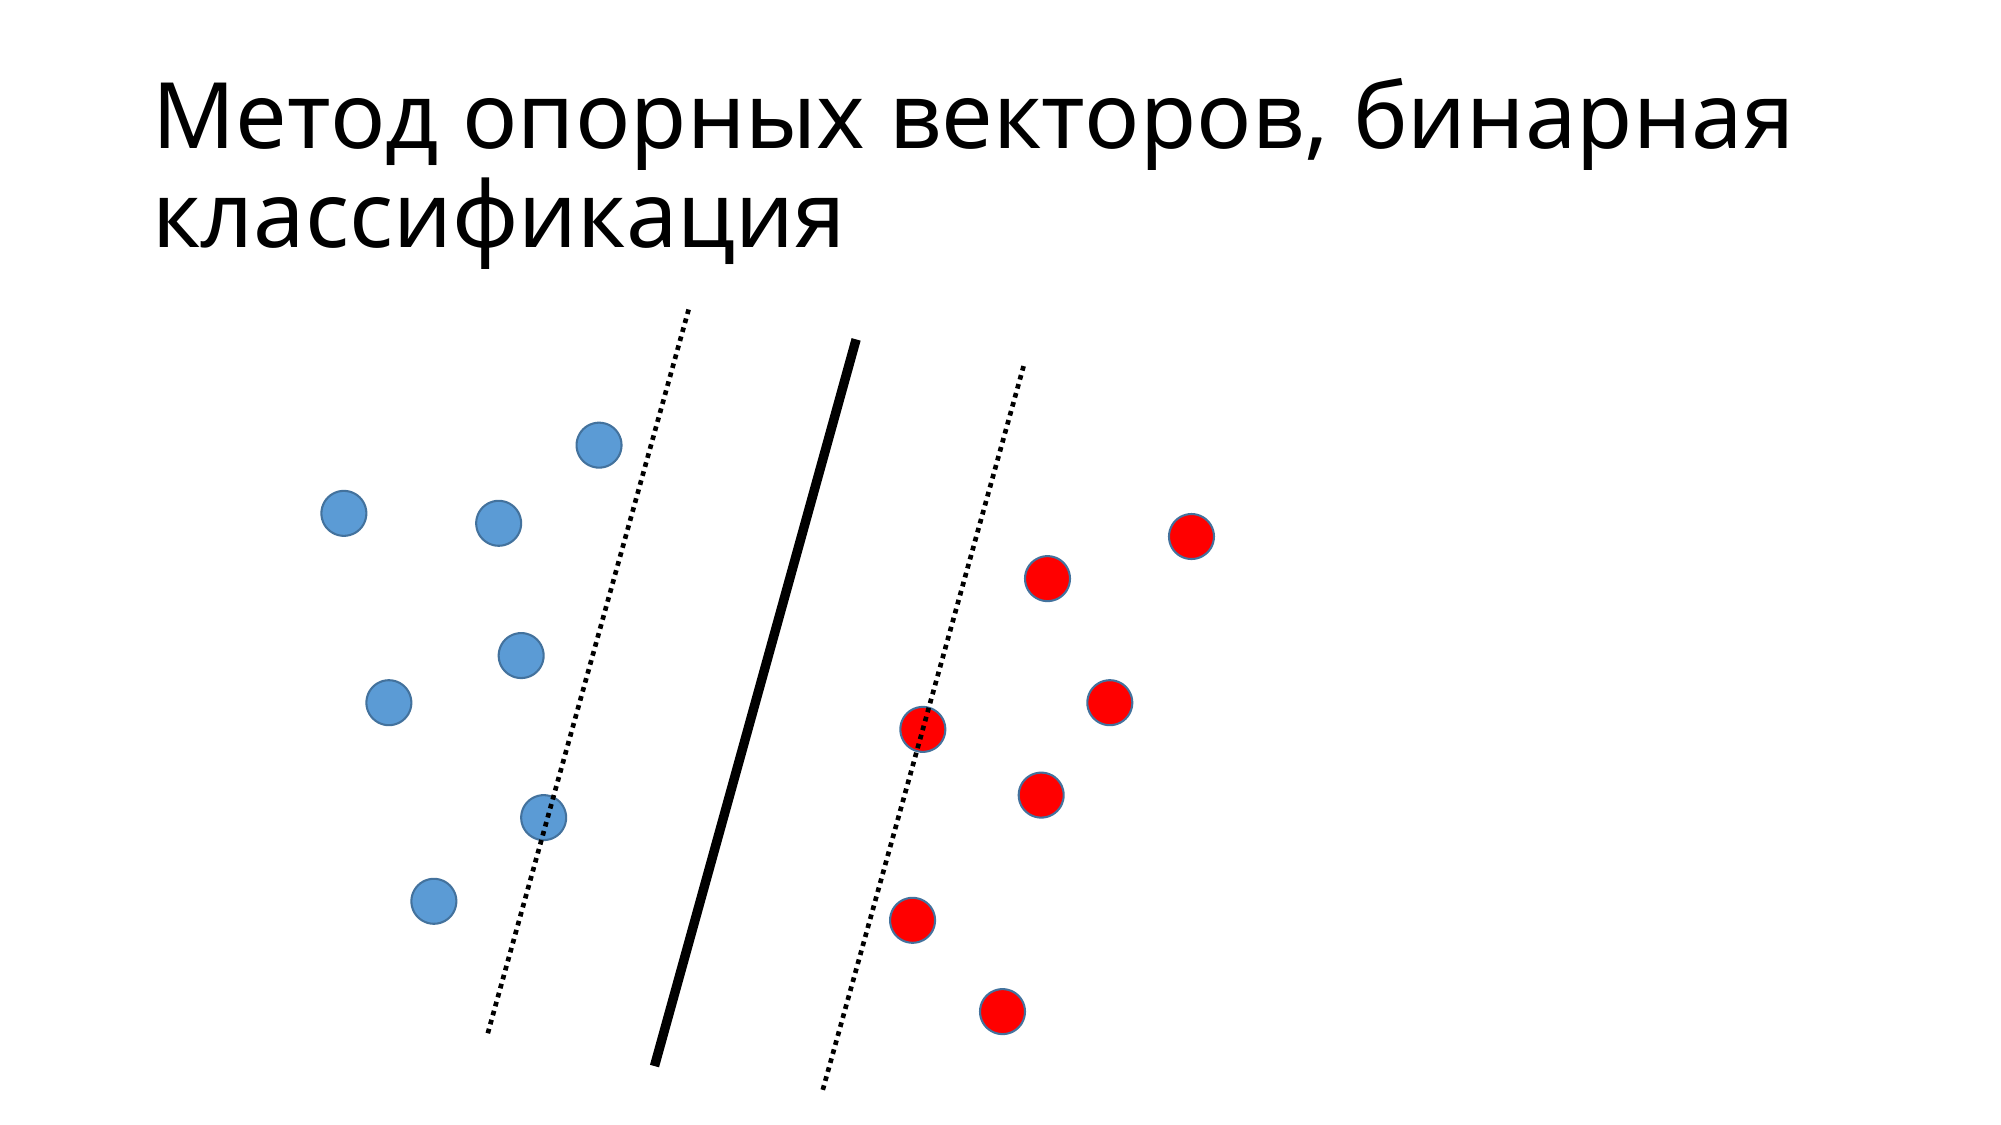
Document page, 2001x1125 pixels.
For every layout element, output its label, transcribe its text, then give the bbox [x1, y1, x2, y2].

title Метод опорных векторов, бинарная классификация [137, 59, 1863, 278]
text_box [1024, 555, 1072, 603]
text_box [1167, 512, 1216, 561]
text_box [821, 366, 1024, 1093]
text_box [654, 339, 857, 1066]
text_box [410, 877, 458, 925]
text_box [1024, 771, 1065, 819]
text_box [1086, 679, 1134, 727]
text_box [365, 679, 413, 727]
text_box [475, 503, 486, 544]
text_box [320, 489, 368, 537]
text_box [486, 309, 689, 1037]
